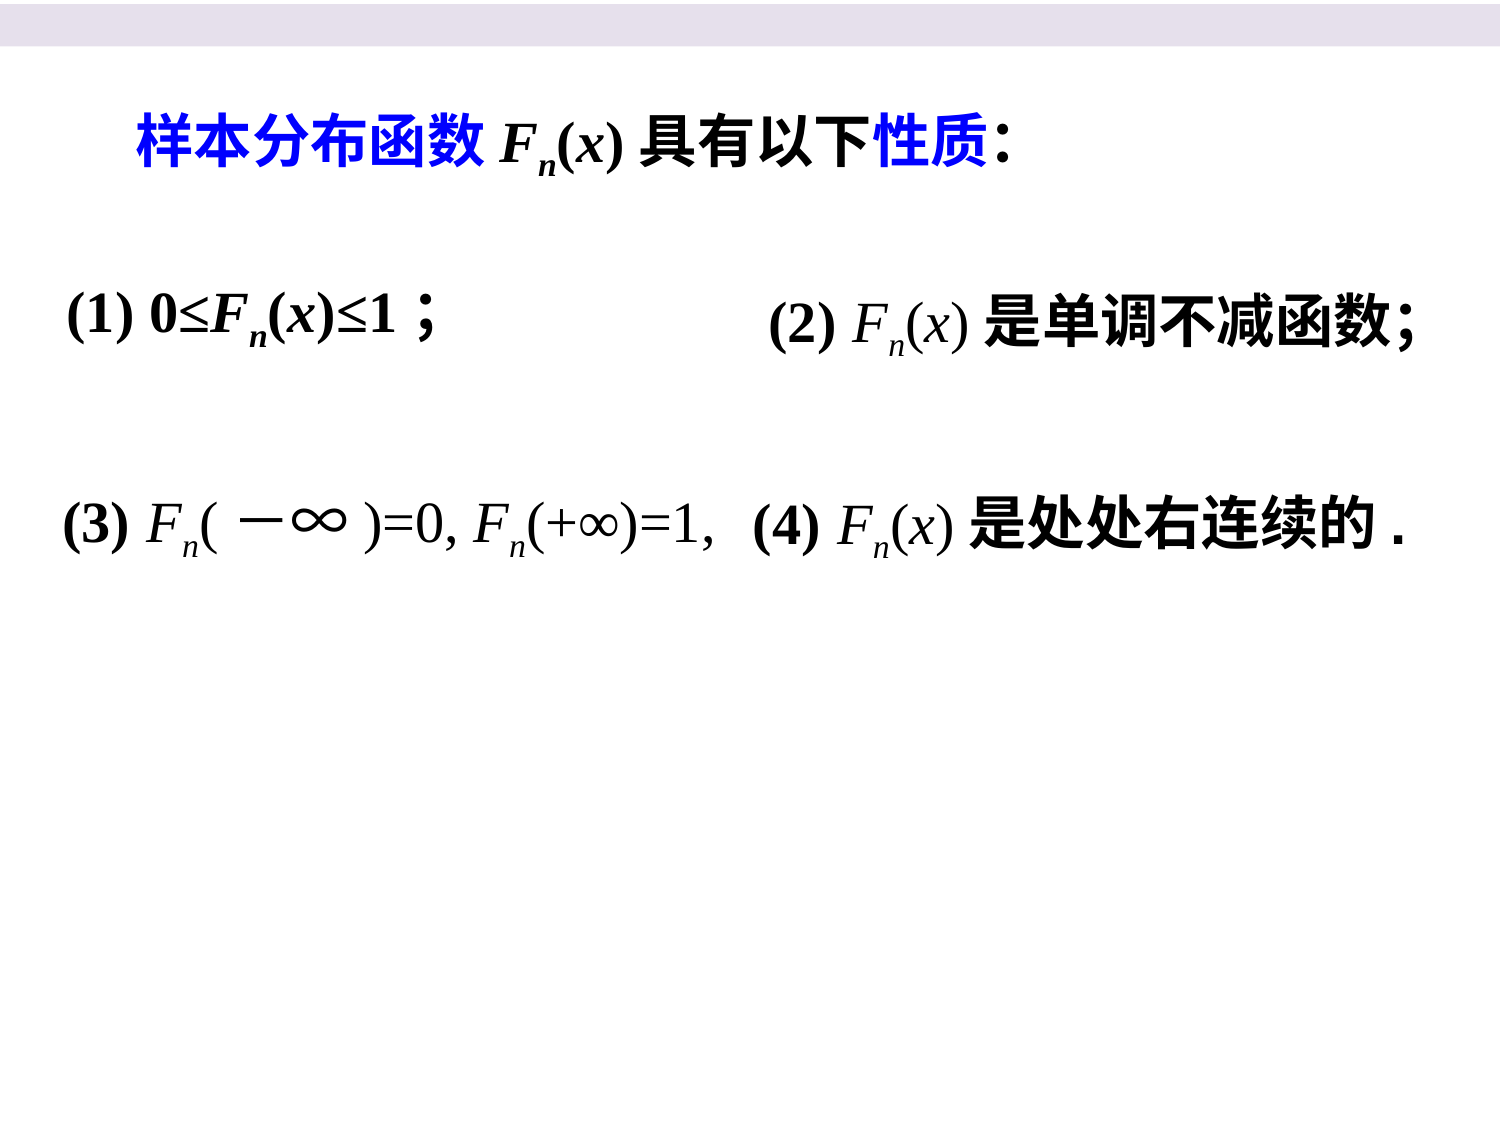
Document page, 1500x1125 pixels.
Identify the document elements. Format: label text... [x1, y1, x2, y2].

text_box (4) Fn(x)是处处右连续的. [738, 478, 1422, 573]
text_box (1) 0≤Fn(x)≤1； [42, 266, 501, 362]
text_box (3) Fn(－∞)=0, Fn(+∞)=1, [47, 476, 798, 572]
text_box 样本分布函数Fn(x)具有以下性质： [120, 96, 1062, 191]
text_box (2) Fn(x)是单调不减函数； [742, 276, 1472, 371]
